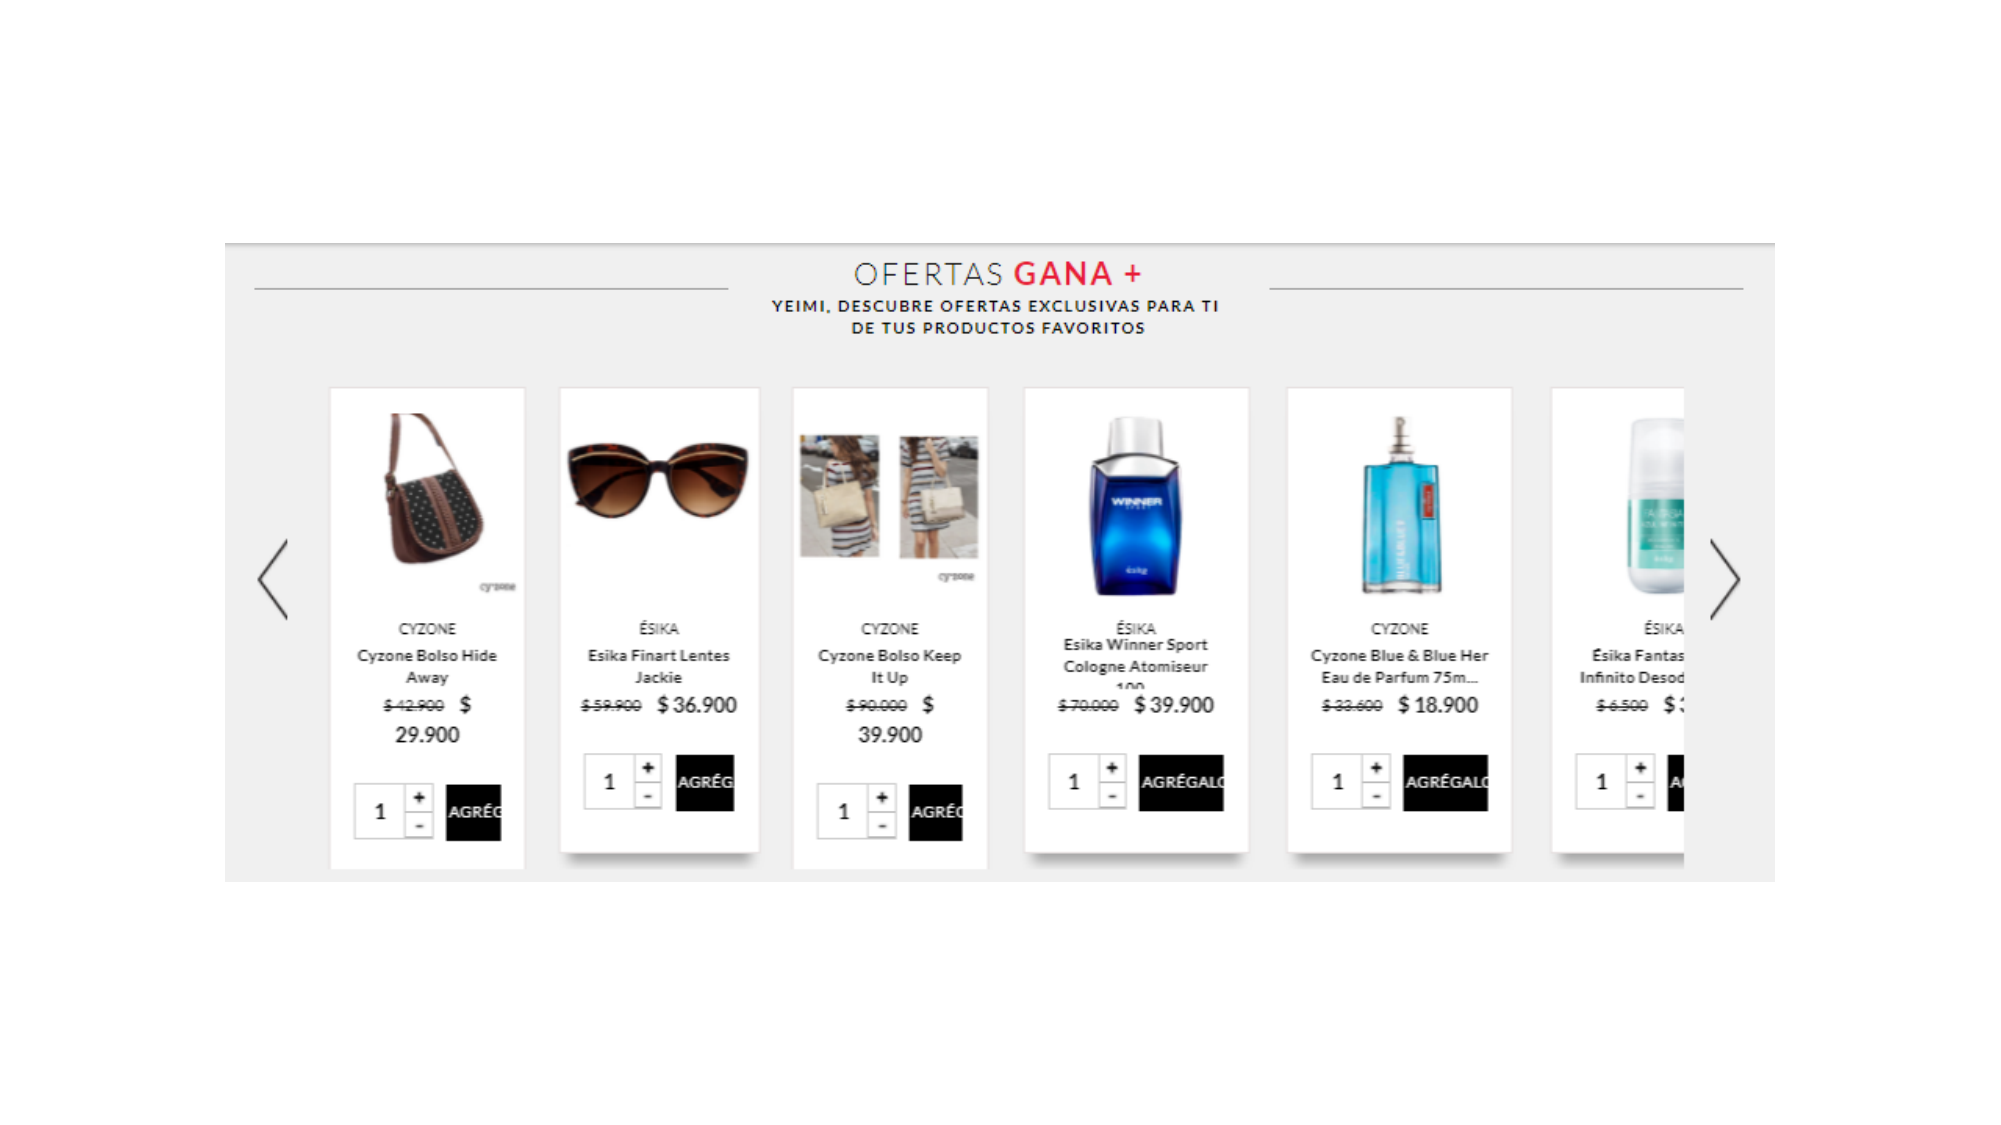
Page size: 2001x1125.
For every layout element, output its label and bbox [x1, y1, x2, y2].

picture [225, 243, 1775, 882]
